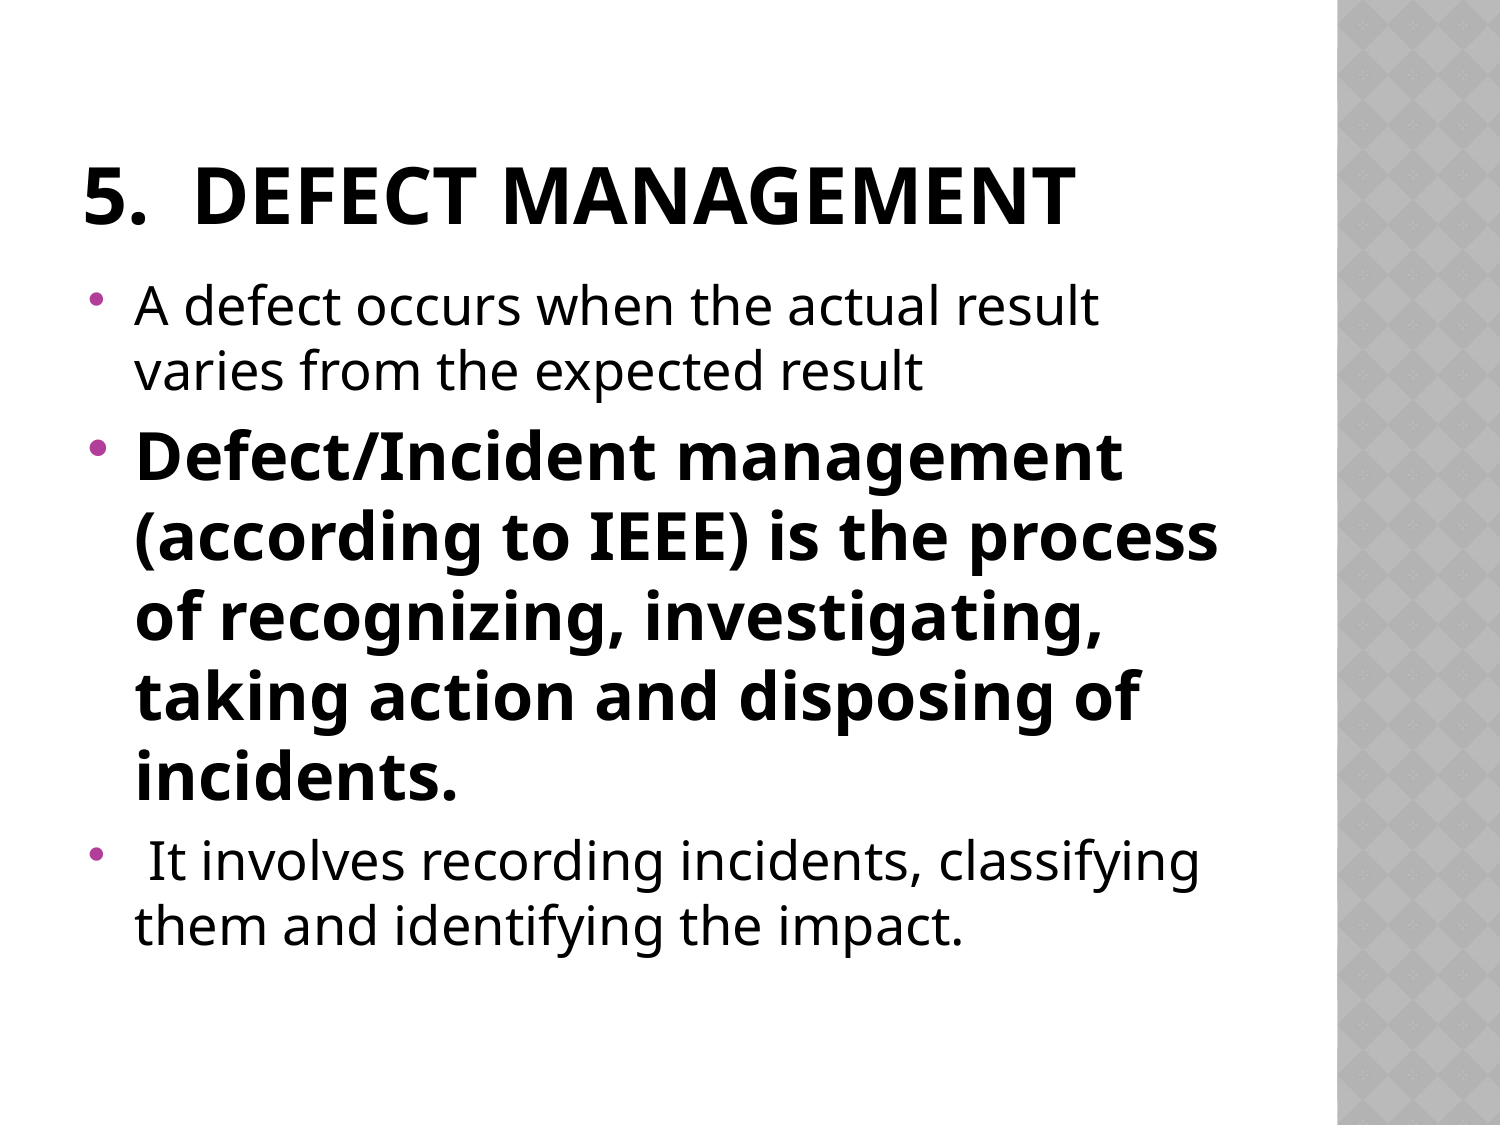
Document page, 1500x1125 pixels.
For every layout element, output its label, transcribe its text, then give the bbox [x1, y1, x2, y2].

title 5. Defect management [75, 52, 1263, 240]
list A defect occurs when the actual result varies from the expected result Defect/Incident management (according to IEEE) is the process of recognizing, investigating, taking action and disposing of incidents. It involves recording incidents, classifying them and identifying the impact. [75, 264, 1263, 1059]
